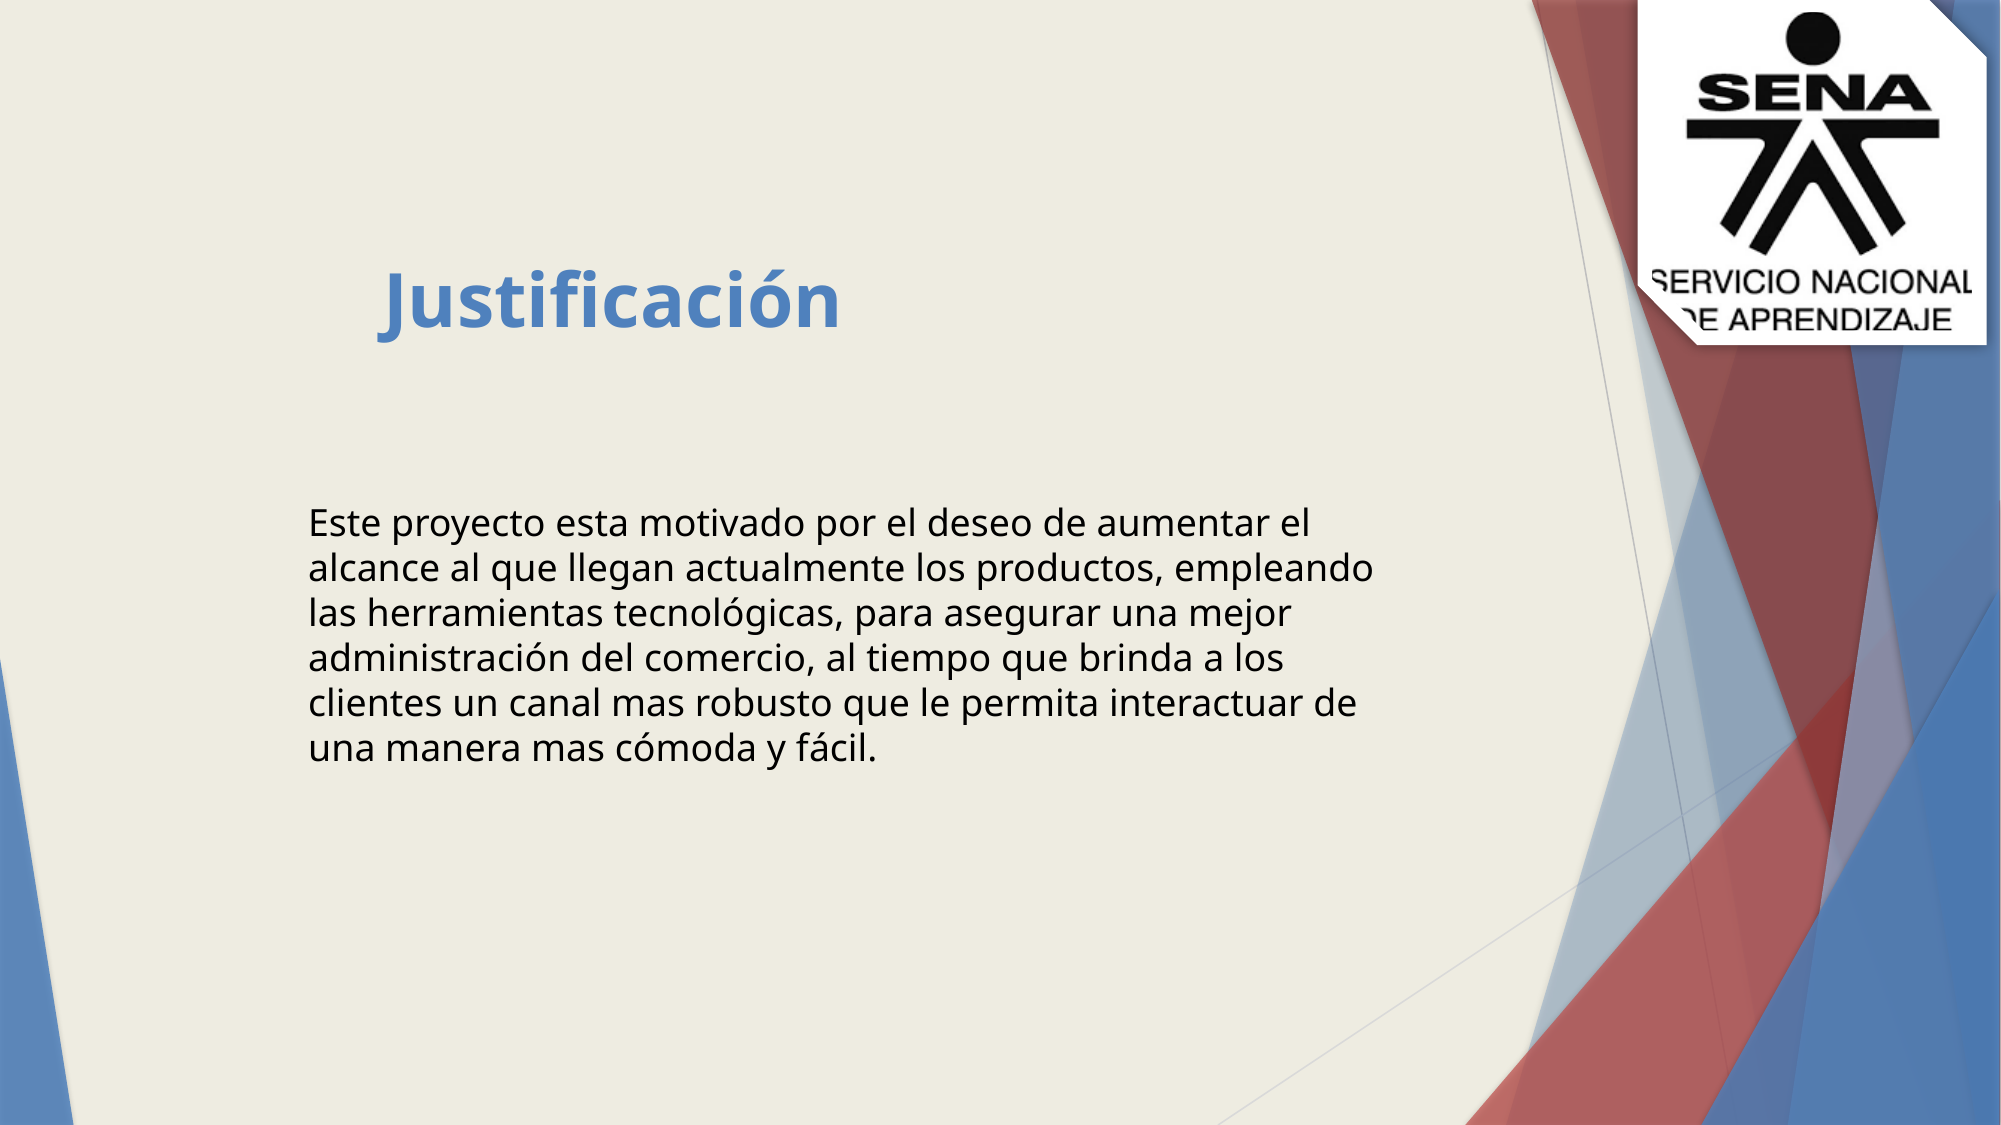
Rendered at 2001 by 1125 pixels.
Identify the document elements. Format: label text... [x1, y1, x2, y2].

title Justificación [368, 245, 1174, 431]
picture [1644, 4, 1980, 339]
text_box Este proyecto esta motivado por el deseo de aumentar el alcance al que llegan actualmente los productos, empleando las herramientas tecnológicas, para asegurar una mejor administración del comercio, al tiempo que brinda a los clientes un canal mas robusto que le permita interactuar de una manera mas cómoda y fácil. [293, 491, 1398, 821]
